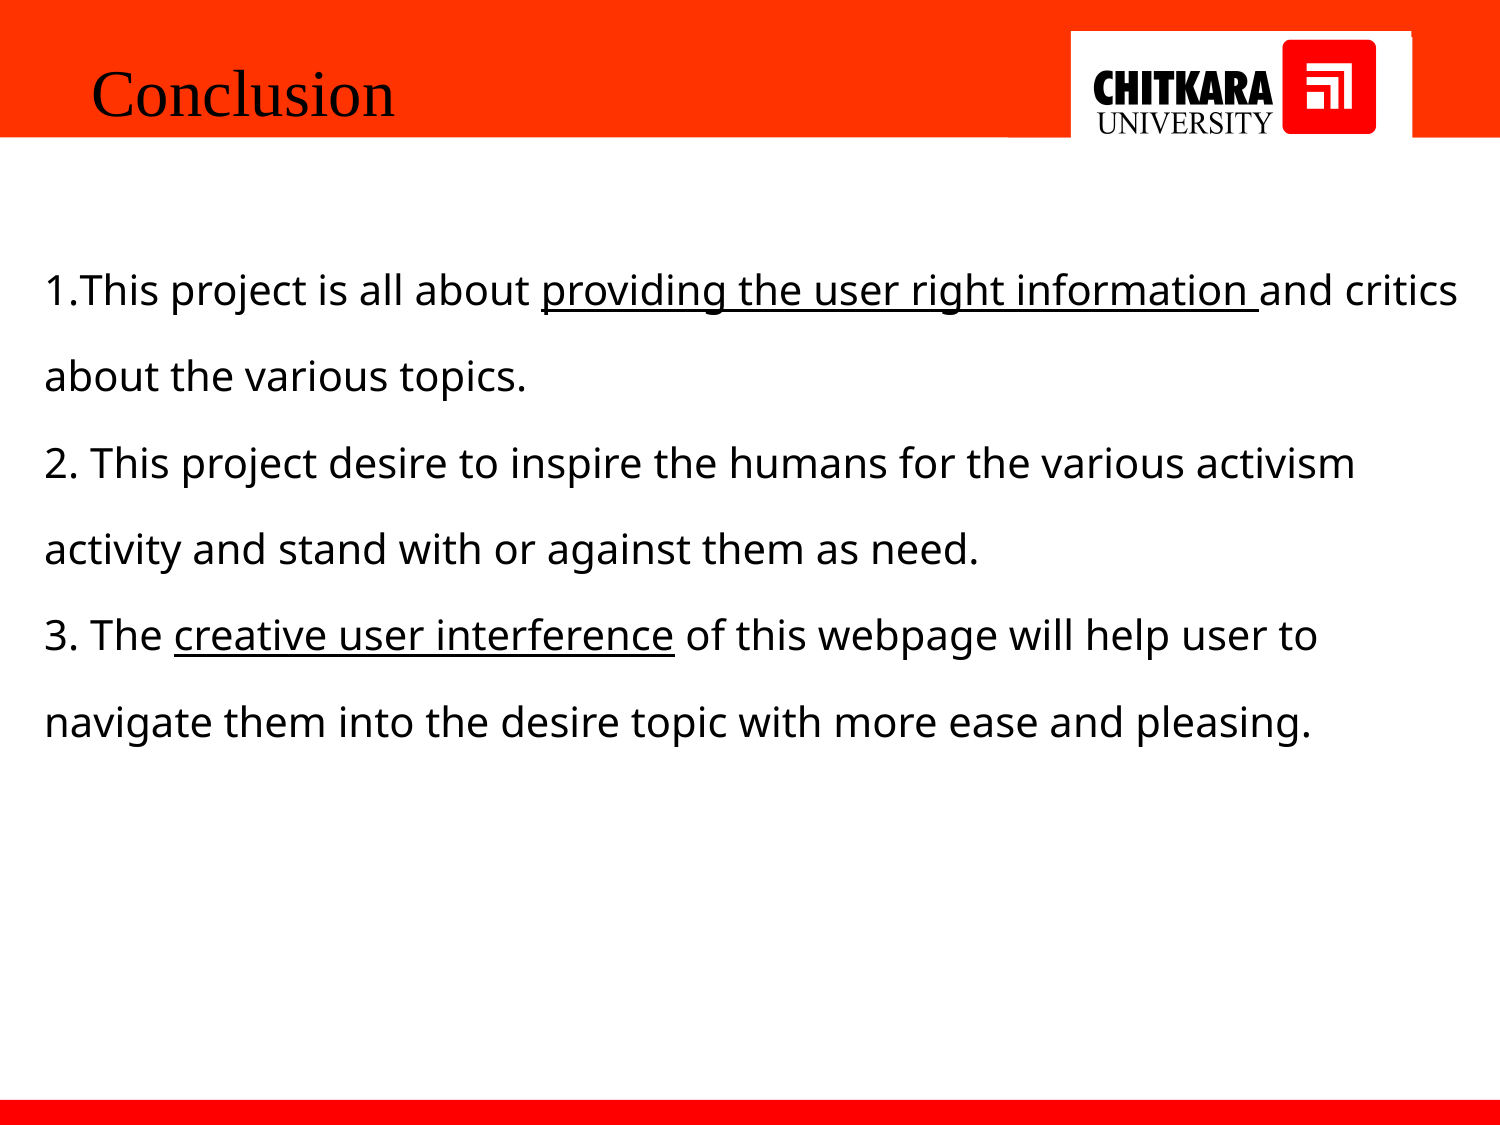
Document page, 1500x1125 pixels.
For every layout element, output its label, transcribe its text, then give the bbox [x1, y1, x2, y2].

text_box 1.This project is all about providing the user right information and critics about the various topics. 2. This project desire to inspire the humans for the various activism activity and stand with or against them as need. 3. The creative user interference of this webpage will help user to navigate them into the desire topic with more ease and pleasing. [29, 219, 1483, 833]
text_box Conclusion [76, 42, 963, 138]
picture [1074, 37, 1391, 138]
